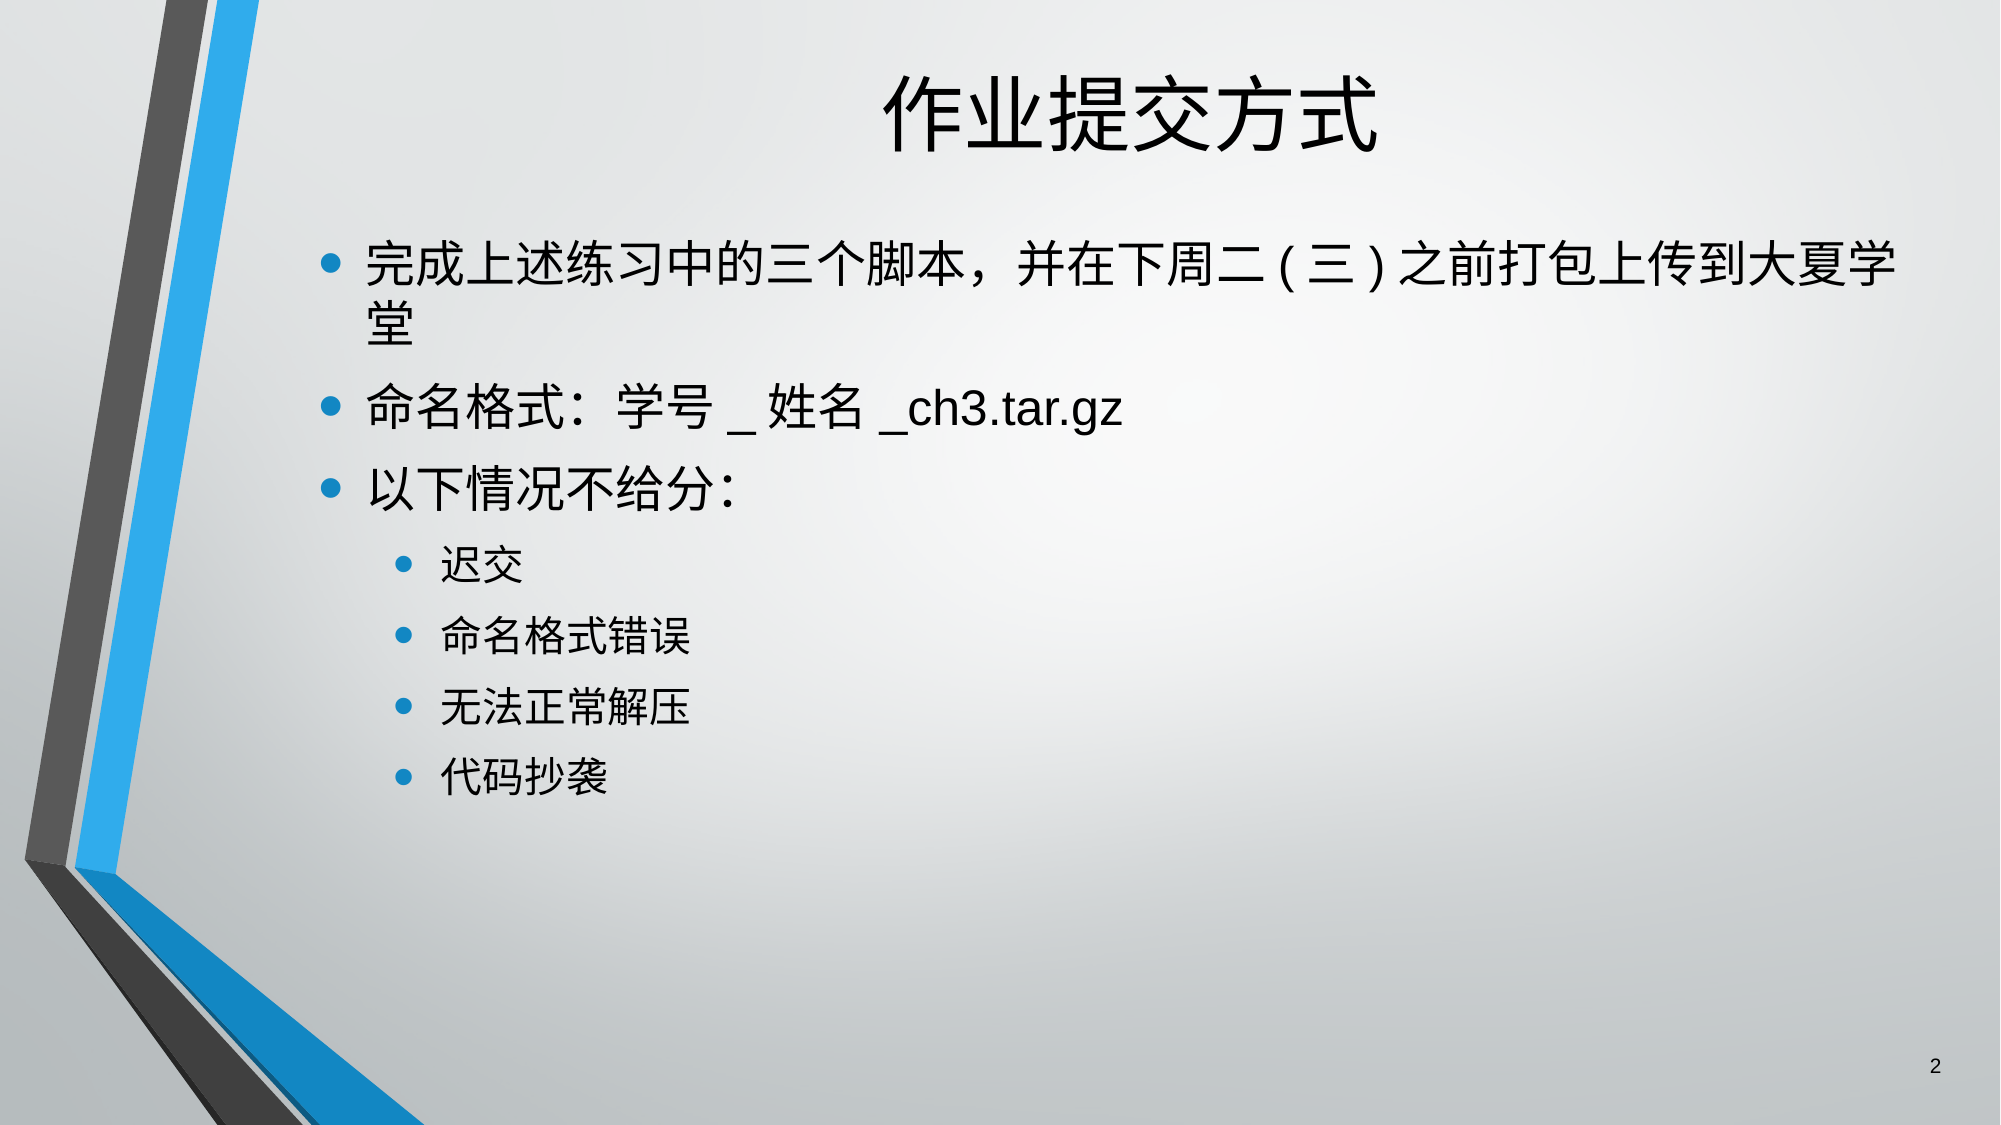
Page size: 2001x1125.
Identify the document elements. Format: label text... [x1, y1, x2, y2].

slide_number 2 [1866, 1034, 1957, 1095]
list 完成上述练习中的三个脚本，并在下周二(三)之前打包上传到大夏学堂 命名格式：学号_姓名_ch3.tar.gz 以下情况不给分： 迟交 命名格式错误 无法正常解压 代码抄袭 [304, 202, 1957, 1014]
title 作业提交方式 [304, 38, 1957, 187]
